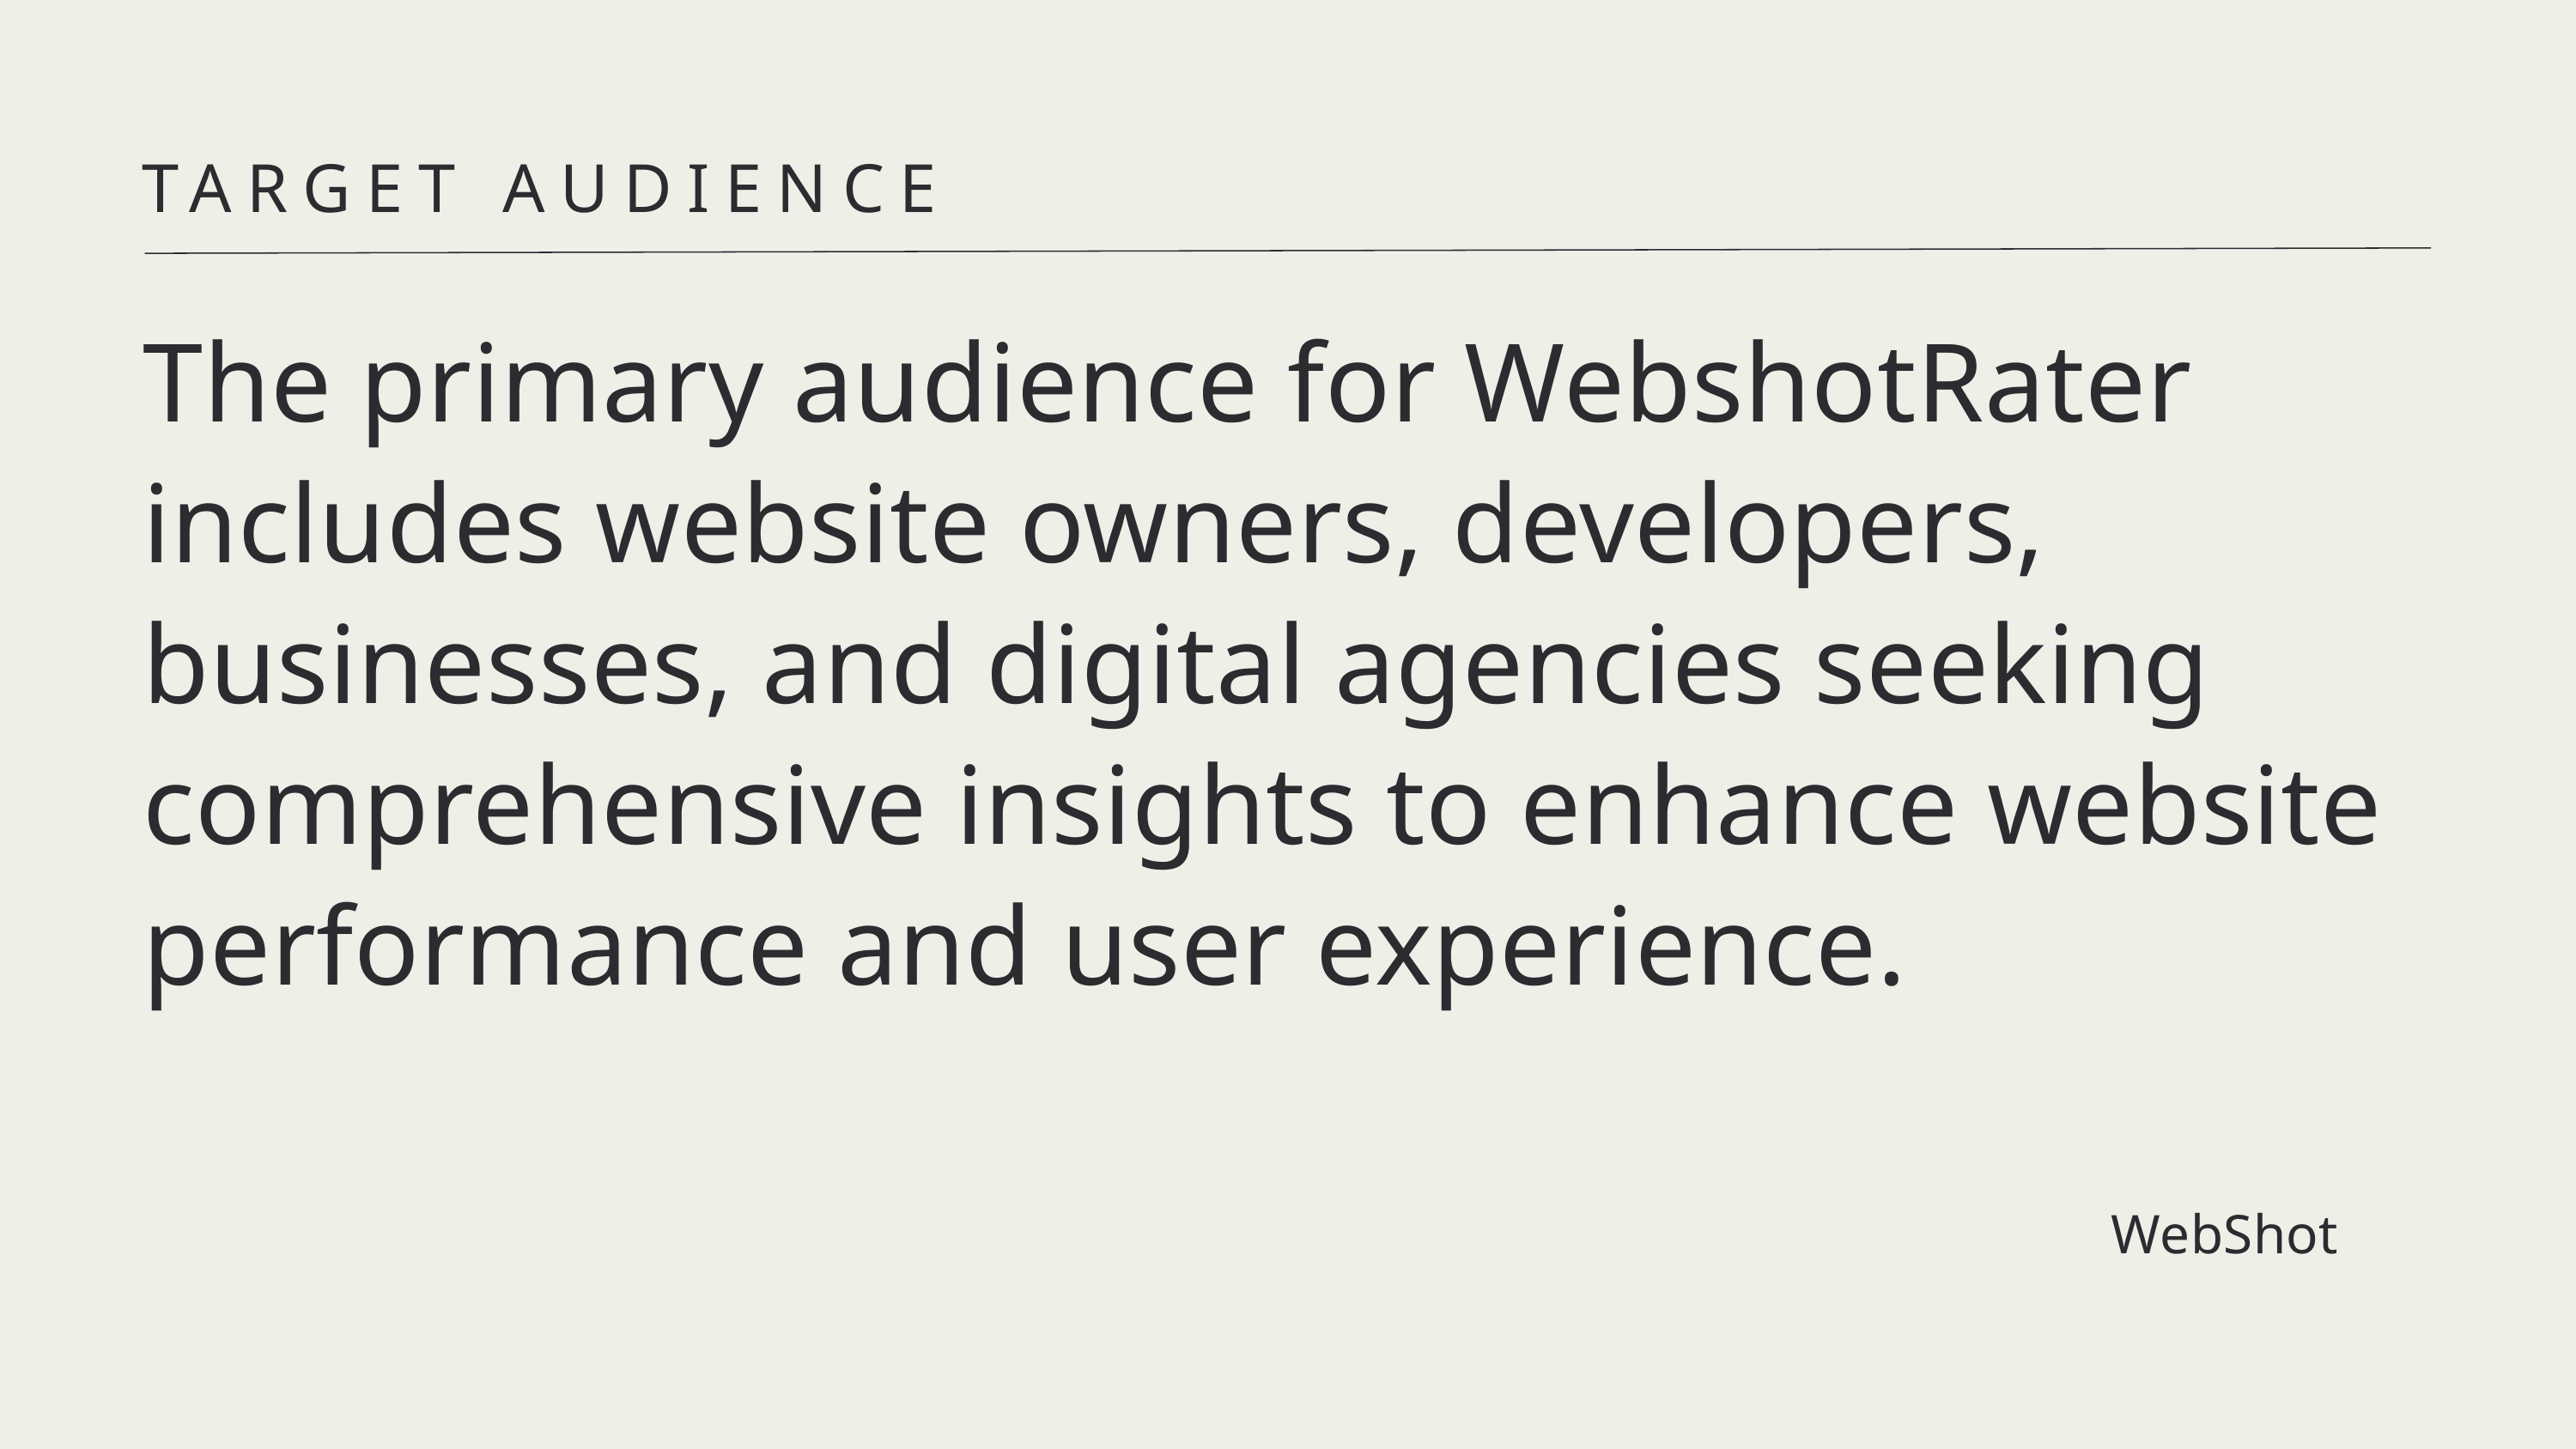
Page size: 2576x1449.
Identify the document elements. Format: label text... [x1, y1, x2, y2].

text_box The primary audience for WebshotRater includes website owners, developers, businesses, and digital agencies seeking comprehensive insights to enhance website performance and user experience. [143, 303, 2391, 1007]
text_box TARGET AUDIENCE [142, 132, 2428, 226]
text_box WebShot [2111, 1215, 2349, 1264]
